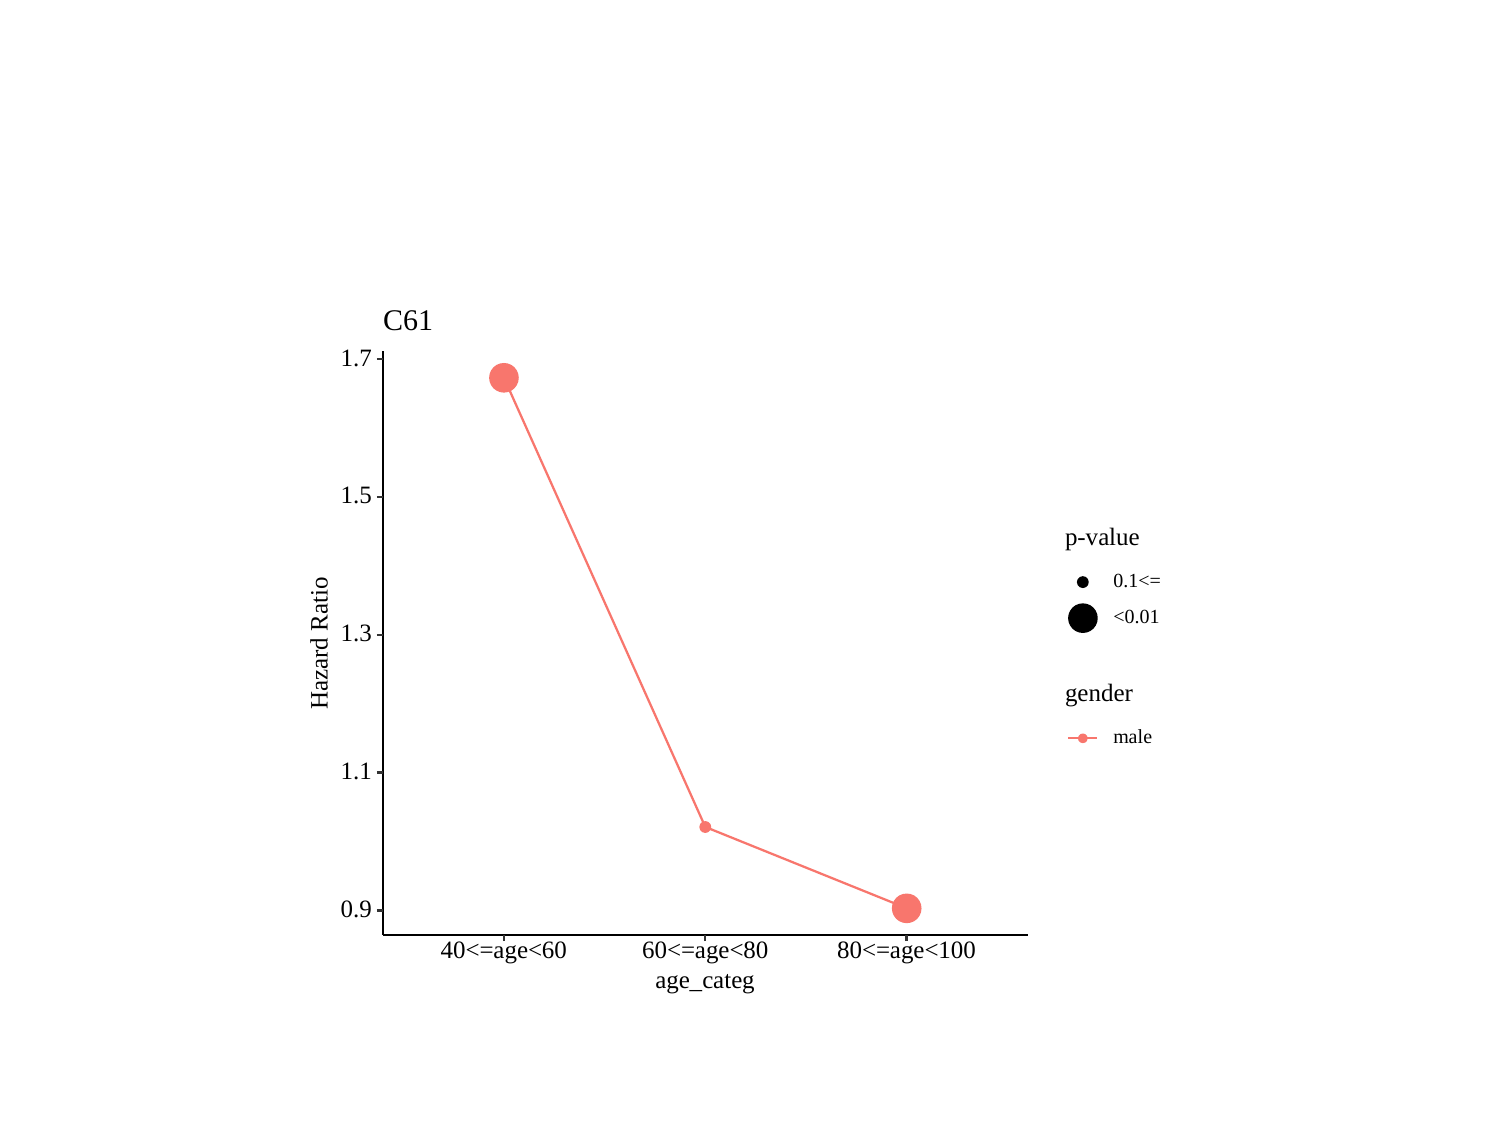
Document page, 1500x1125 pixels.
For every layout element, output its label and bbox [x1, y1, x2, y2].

text_box [299, 299, 1186, 1009]
